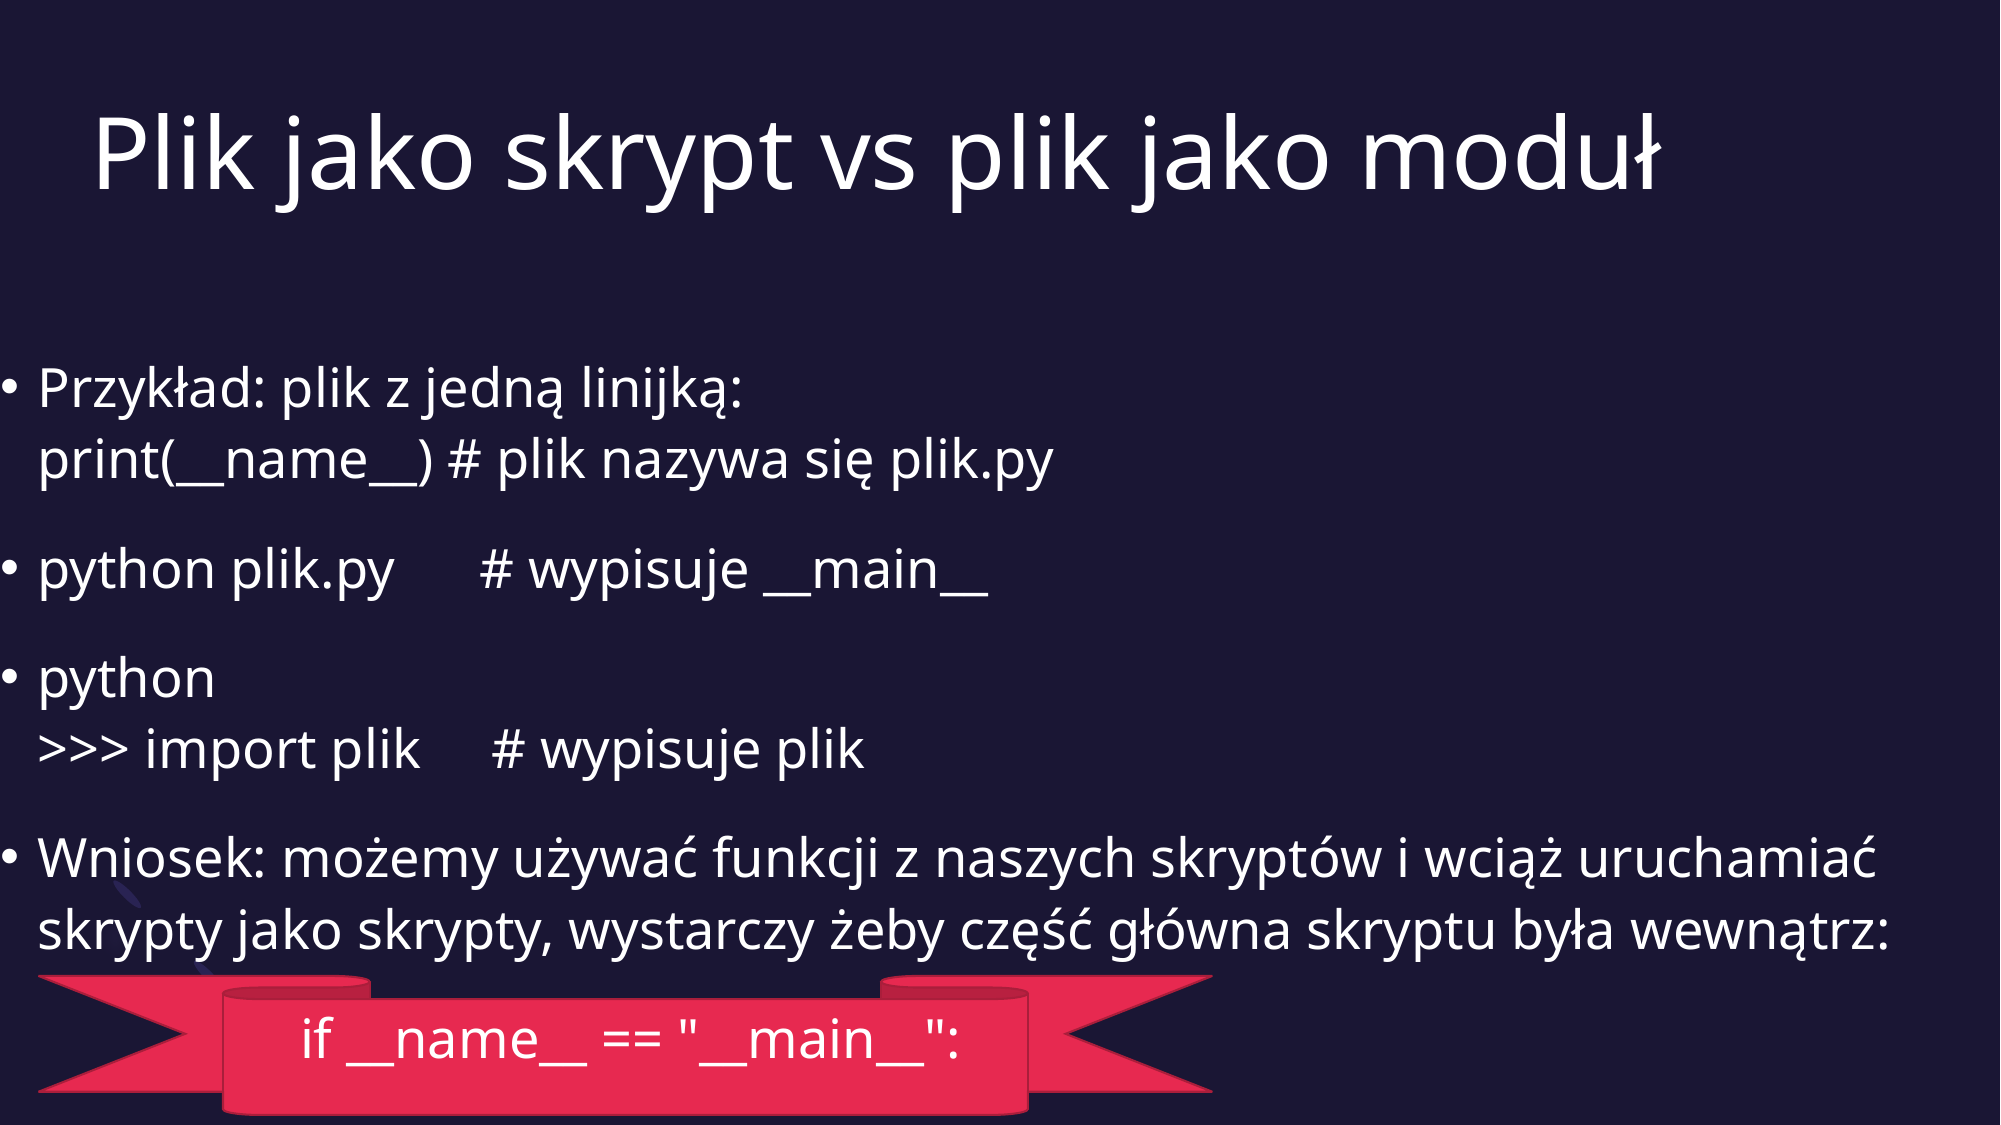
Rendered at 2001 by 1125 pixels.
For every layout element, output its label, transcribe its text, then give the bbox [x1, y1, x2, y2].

list Przykład: plik z jedną linijką: print(__name__) # plik nazywa się plik.py python plik.py # wypisuje __main__ python >>> import plik # wypisuje plik Wniosek: możemy używać funkcji z naszych skryptów i wciąż uruchamiać skrypty jako skrypty, wystarczy żeby część główna skryptu była wewnątrz: if __name__ == "__main__": [0, 346, 1950, 1125]
title Plik jako skrypt vs plik jako moduł [90, 90, 1910, 309]
